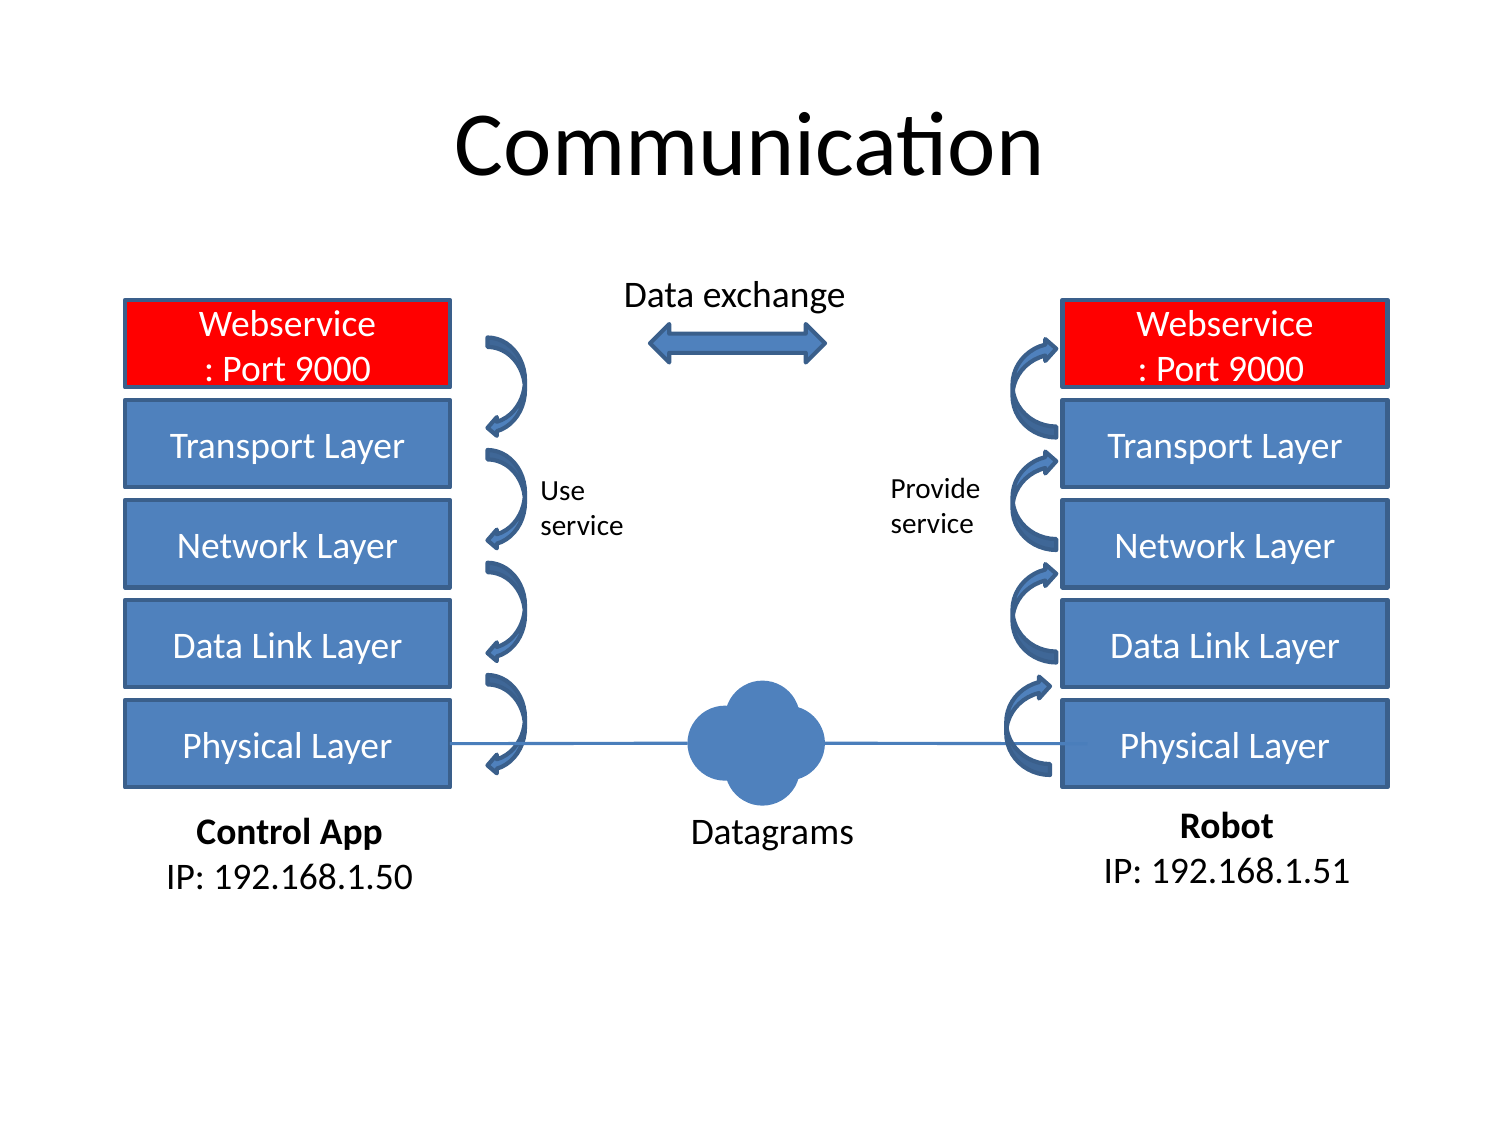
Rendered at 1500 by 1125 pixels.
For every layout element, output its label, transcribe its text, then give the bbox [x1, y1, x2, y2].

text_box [124, 262, 1388, 907]
title Communication [75, 45, 1425, 233]
